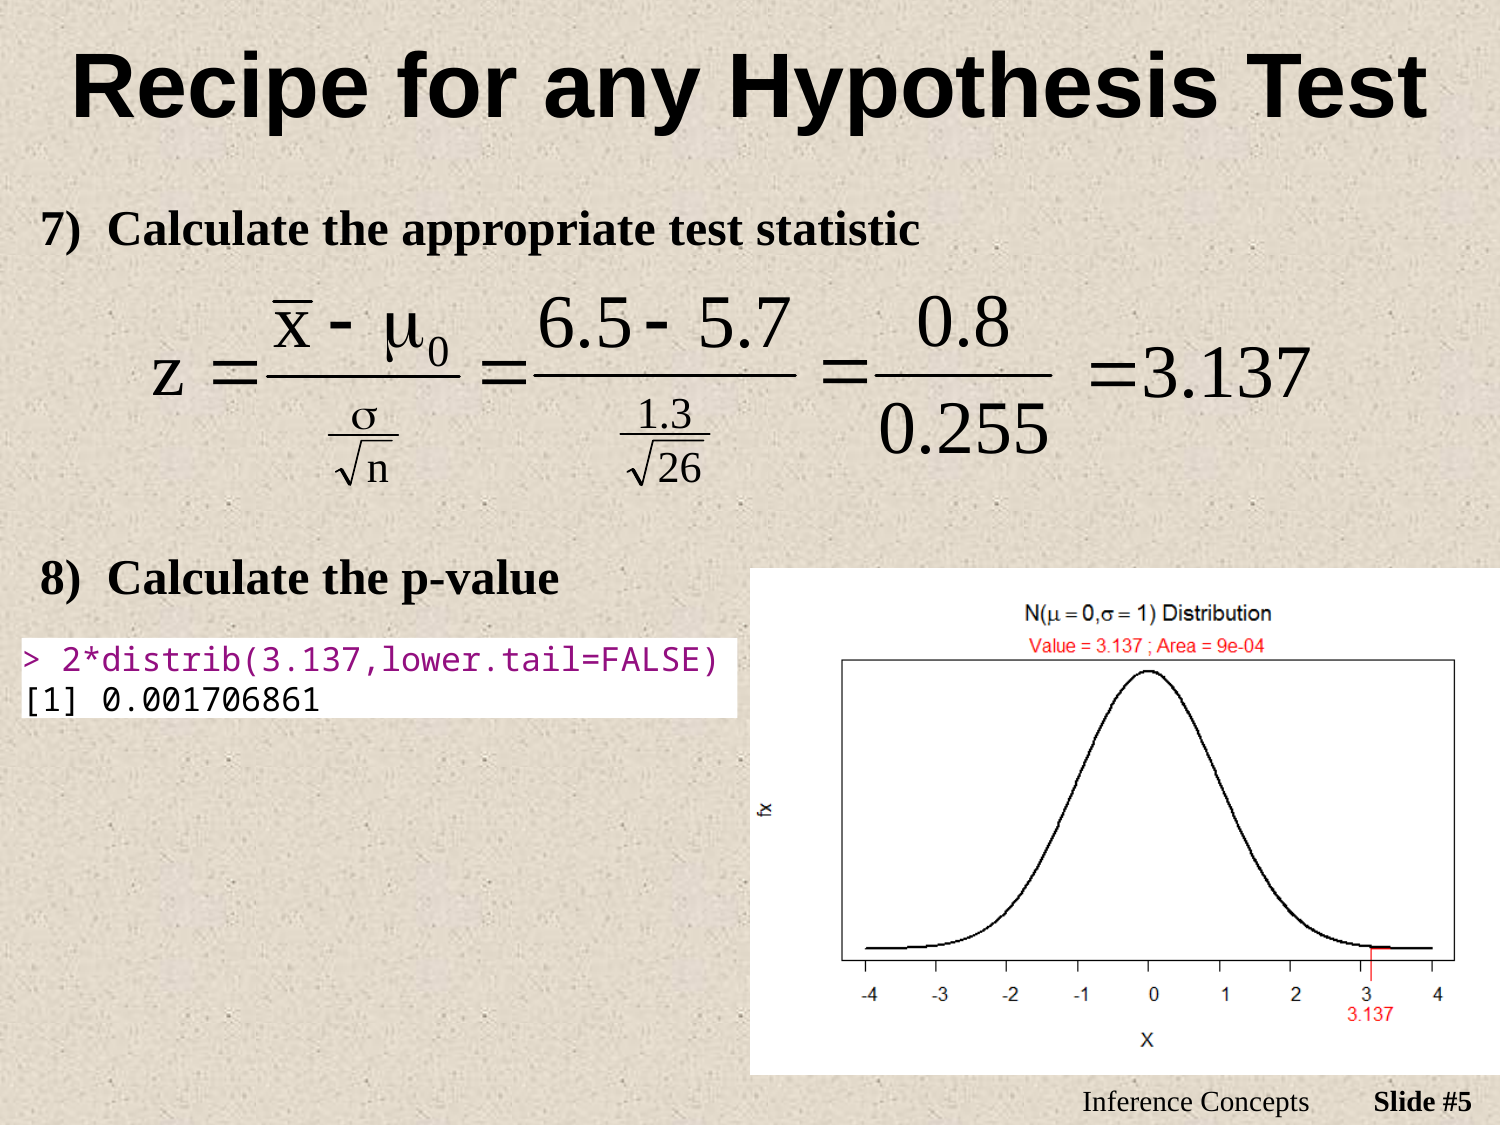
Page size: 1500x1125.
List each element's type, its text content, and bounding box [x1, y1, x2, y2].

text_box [1072, 328, 1326, 418]
title Recipe for any Hypothesis Test [37, 12, 1463, 151]
list 7) Calculate the appropriate test statistic 8) Calculate the p-value [24, 187, 1463, 1051]
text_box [140, 274, 461, 503]
text_box > 2*distrib(3.137,lower.tail=FALSE) [1] 0.001706861 [21, 637, 738, 718]
picture [0, 0, 1500, 1125]
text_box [803, 274, 1070, 471]
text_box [462, 274, 811, 503]
footer Inference Concepts [849, 1085, 1326, 1113]
slide_number Slide #5 [1324, 1085, 1488, 1101]
